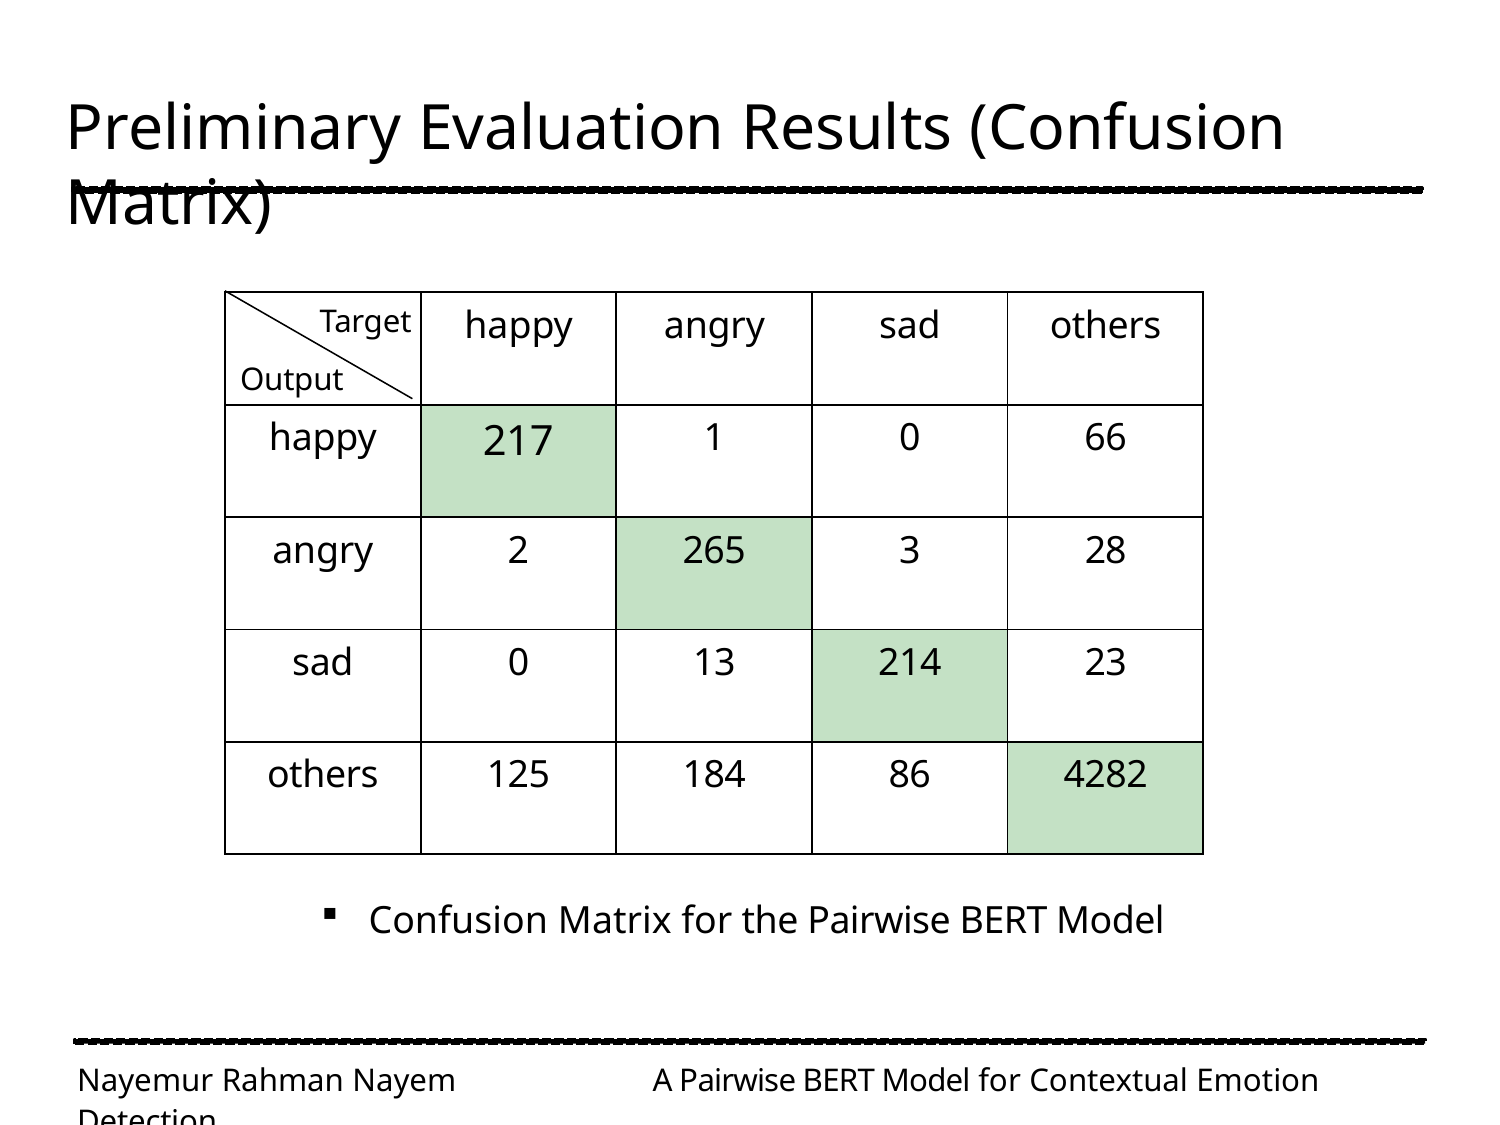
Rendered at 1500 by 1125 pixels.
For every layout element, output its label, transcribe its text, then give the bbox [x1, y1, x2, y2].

table_cell 23 [1008, 630, 1202, 741]
table_header happy [422, 293, 615, 404]
title Preliminary Evaluation Results (Confusion Matrix) [63, 70, 1459, 276]
table_cell 66 [1008, 406, 1202, 516]
table_cell others [226, 743, 420, 853]
table_header Target Output [226, 293, 420, 404]
table_cell 0 [813, 406, 1007, 516]
table_cell 184 [617, 743, 811, 853]
table_cell 2 [422, 518, 615, 629]
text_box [70, 185, 1425, 195]
table_cell 28 [1008, 518, 1202, 629]
text_box Confusion Matrix for the Pairwise BERT Model [319, 893, 1181, 941]
table_cell 13 [617, 630, 811, 741]
footer Nayemur Rahman Nayem A Pairwise BERT Model for Contextual Emotion Detection [75, 1101, 1425, 1125]
table_cell 0 [422, 630, 615, 741]
table_cell 3 [813, 518, 1007, 629]
table_cell happy [226, 406, 420, 516]
table_cell sad [226, 630, 420, 741]
table_cell 214 [813, 630, 1007, 741]
table_header others [1008, 293, 1202, 404]
table_cell 86 [813, 743, 1007, 853]
table_cell 265 [617, 518, 811, 629]
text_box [63, 1037, 1427, 1093]
table_cell 217 [422, 406, 615, 516]
table_cell 4282 [1008, 743, 1202, 853]
table_cell angry [226, 518, 420, 629]
table_cell 1 [617, 406, 811, 516]
table_header angry [617, 293, 811, 404]
table_header sad [813, 293, 1007, 404]
table_cell 125 [422, 743, 615, 853]
